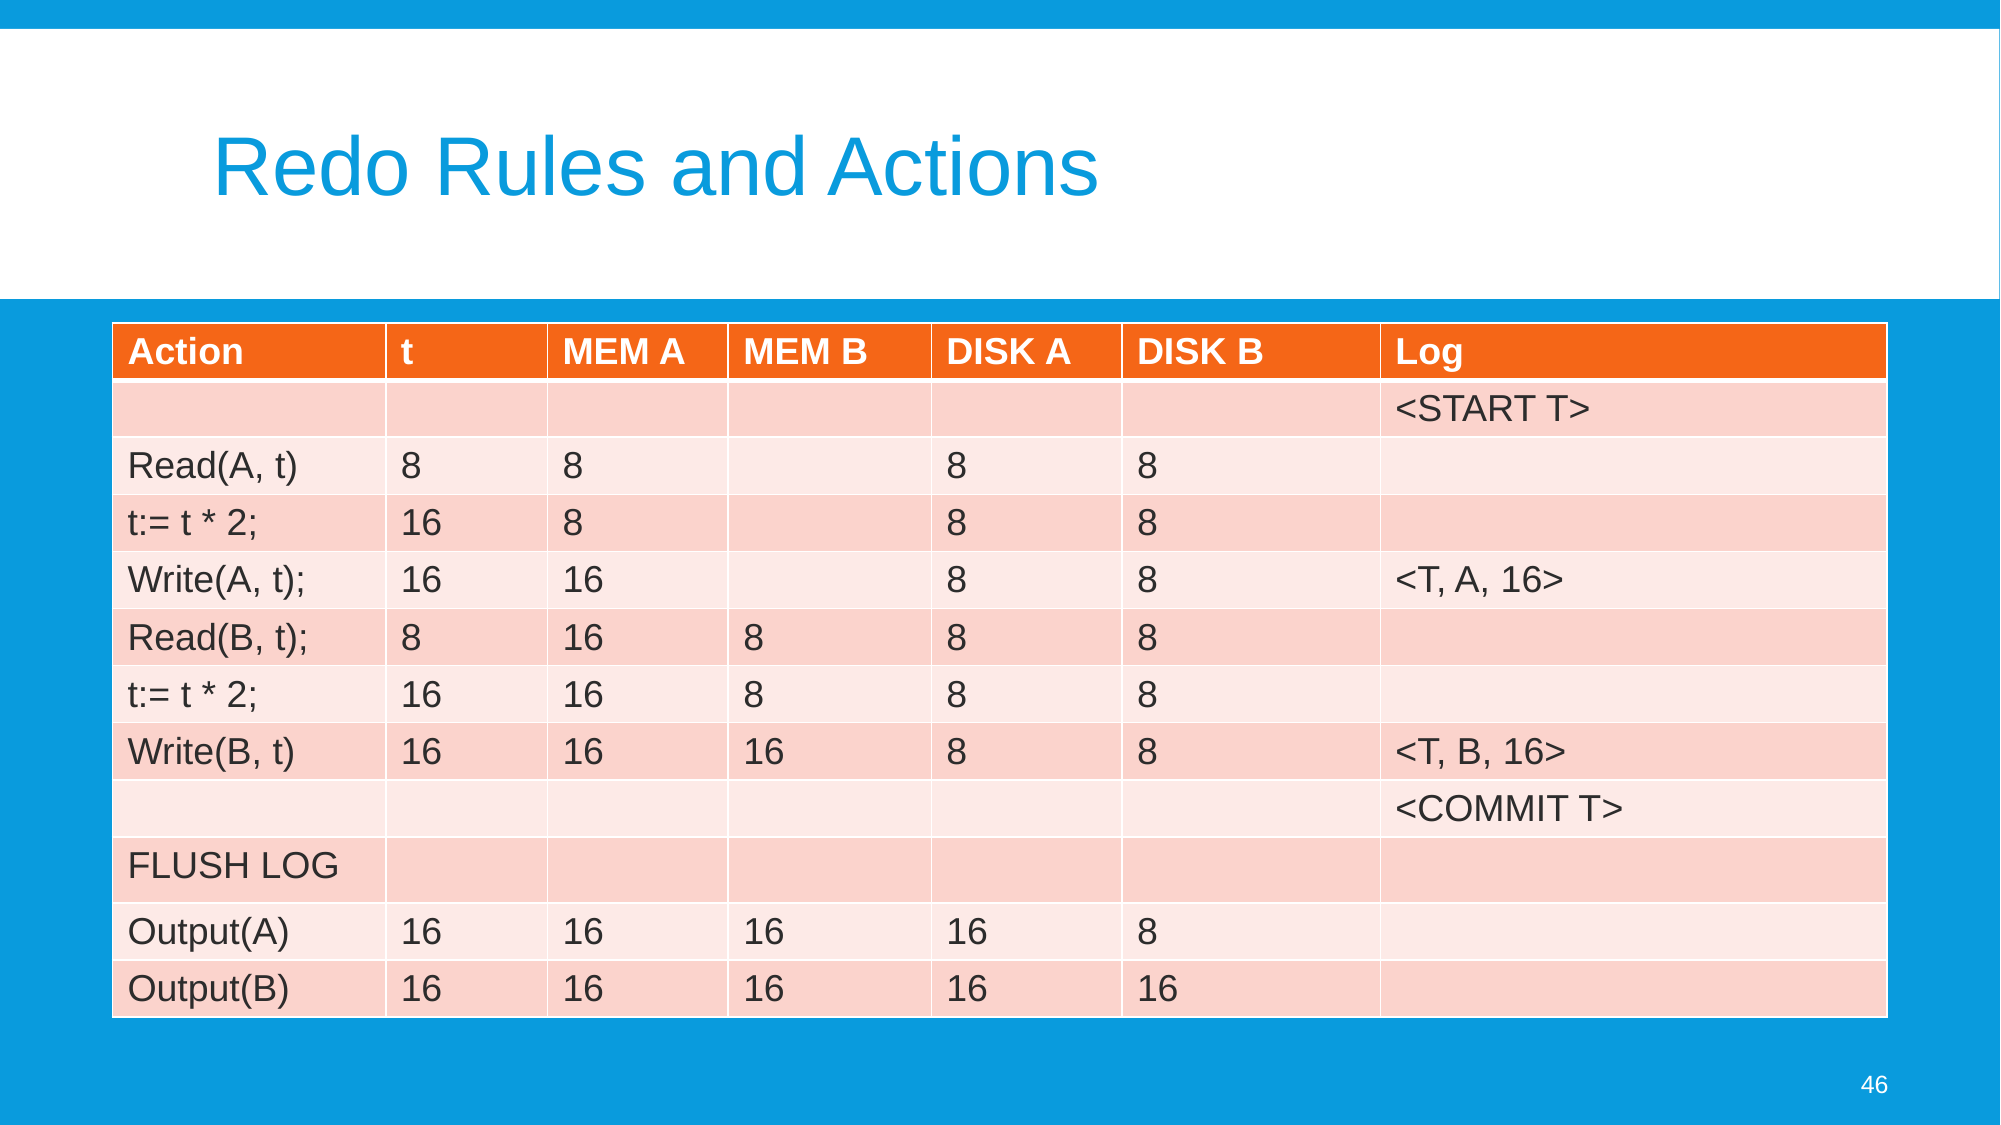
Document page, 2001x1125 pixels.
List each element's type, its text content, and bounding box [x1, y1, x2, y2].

table_cell 16 [387, 961, 547, 1016]
title Redo Rules and Actions [197, 46, 1803, 295]
table_cell [1381, 666, 1886, 722]
table_cell 16 [387, 723, 547, 779]
table_cell 8 [1123, 495, 1380, 551]
table_cell [113, 383, 385, 436]
table_header DISK A [932, 324, 1121, 378]
table_header DISK B [1123, 324, 1380, 378]
table_cell [729, 438, 931, 494]
table_cell [729, 552, 931, 608]
table_cell 8 [1123, 438, 1380, 494]
table_cell 16 [729, 723, 931, 779]
table_cell [932, 383, 1121, 436]
table_header Log [1381, 324, 1886, 378]
table_header MEM B [729, 324, 931, 378]
table_cell 8 [548, 438, 727, 494]
slide_number 46 [1748, 1053, 1904, 1114]
table_header MEM A [548, 324, 727, 378]
table_cell 16 [548, 961, 727, 1016]
table_cell FLUSH LOG [113, 838, 385, 902]
table_cell Output(A) [113, 904, 385, 959]
table_cell 8 [1123, 666, 1380, 722]
table_cell [1123, 383, 1380, 436]
table_cell 8 [1123, 904, 1380, 959]
table_cell 8 [387, 438, 547, 494]
table_cell 16 [387, 552, 547, 608]
table_header Action [113, 324, 385, 378]
table_cell [1381, 495, 1886, 551]
table_cell 16 [548, 723, 727, 779]
table_cell 8 [1123, 552, 1380, 608]
table_cell t:= t * 2; [113, 495, 385, 551]
table_cell [548, 838, 727, 902]
table_cell [1381, 609, 1886, 665]
table_cell 8 [1123, 609, 1380, 665]
table_cell [1381, 961, 1886, 1016]
table_cell 8 [932, 723, 1121, 779]
table_cell 16 [387, 904, 547, 959]
table_cell 16 [932, 961, 1121, 1016]
table_cell 8 [387, 609, 547, 665]
table_cell [729, 838, 931, 902]
table_cell 8 [932, 552, 1121, 608]
table_cell [1381, 904, 1886, 959]
table_cell 16 [1123, 961, 1380, 1016]
table_cell [1123, 781, 1380, 836]
table_cell <T, A, 16> [1381, 552, 1886, 608]
table_cell [387, 781, 547, 836]
table_cell 8 [932, 666, 1121, 722]
table_cell Read(A, t) [113, 438, 385, 494]
table_cell 8 [729, 609, 931, 665]
table_cell [729, 781, 931, 836]
table_cell 16 [548, 609, 727, 665]
table_cell [1381, 838, 1886, 902]
table_cell t:= t * 2; [113, 666, 385, 722]
table_cell [387, 838, 547, 902]
table_cell [932, 838, 1121, 902]
table_cell Output(B) [113, 961, 385, 1016]
table_cell [548, 781, 727, 836]
table_cell 16 [548, 666, 727, 722]
table_cell 16 [932, 904, 1121, 959]
table_cell [113, 781, 385, 836]
table_cell [729, 383, 931, 436]
table_cell [1381, 438, 1886, 494]
table_cell <START T> [1381, 383, 1886, 436]
table_cell Read(B, t); [113, 609, 385, 665]
table_cell <COMMIT T> [1381, 781, 1886, 836]
table_cell Write(A, t); [113, 552, 385, 608]
table_cell 16 [387, 495, 547, 551]
table_cell 8 [1123, 723, 1380, 779]
table_cell 8 [932, 438, 1121, 494]
table_cell 16 [548, 904, 727, 959]
table_cell 8 [932, 495, 1121, 551]
table_cell [387, 383, 547, 436]
table_cell 16 [548, 552, 727, 608]
table_cell Write(B, t) [113, 723, 385, 779]
table_cell 16 [387, 666, 547, 722]
table_cell 8 [729, 666, 931, 722]
table_cell [1123, 838, 1380, 902]
table_cell [729, 495, 931, 551]
table_cell <T, B, 16> [1381, 723, 1886, 779]
table_cell 8 [548, 495, 727, 551]
table_header t [387, 324, 547, 378]
table_cell 16 [729, 904, 931, 959]
table_cell [548, 383, 727, 436]
table_cell [932, 781, 1121, 836]
table_cell 8 [932, 609, 1121, 665]
table_cell 16 [729, 961, 931, 1016]
